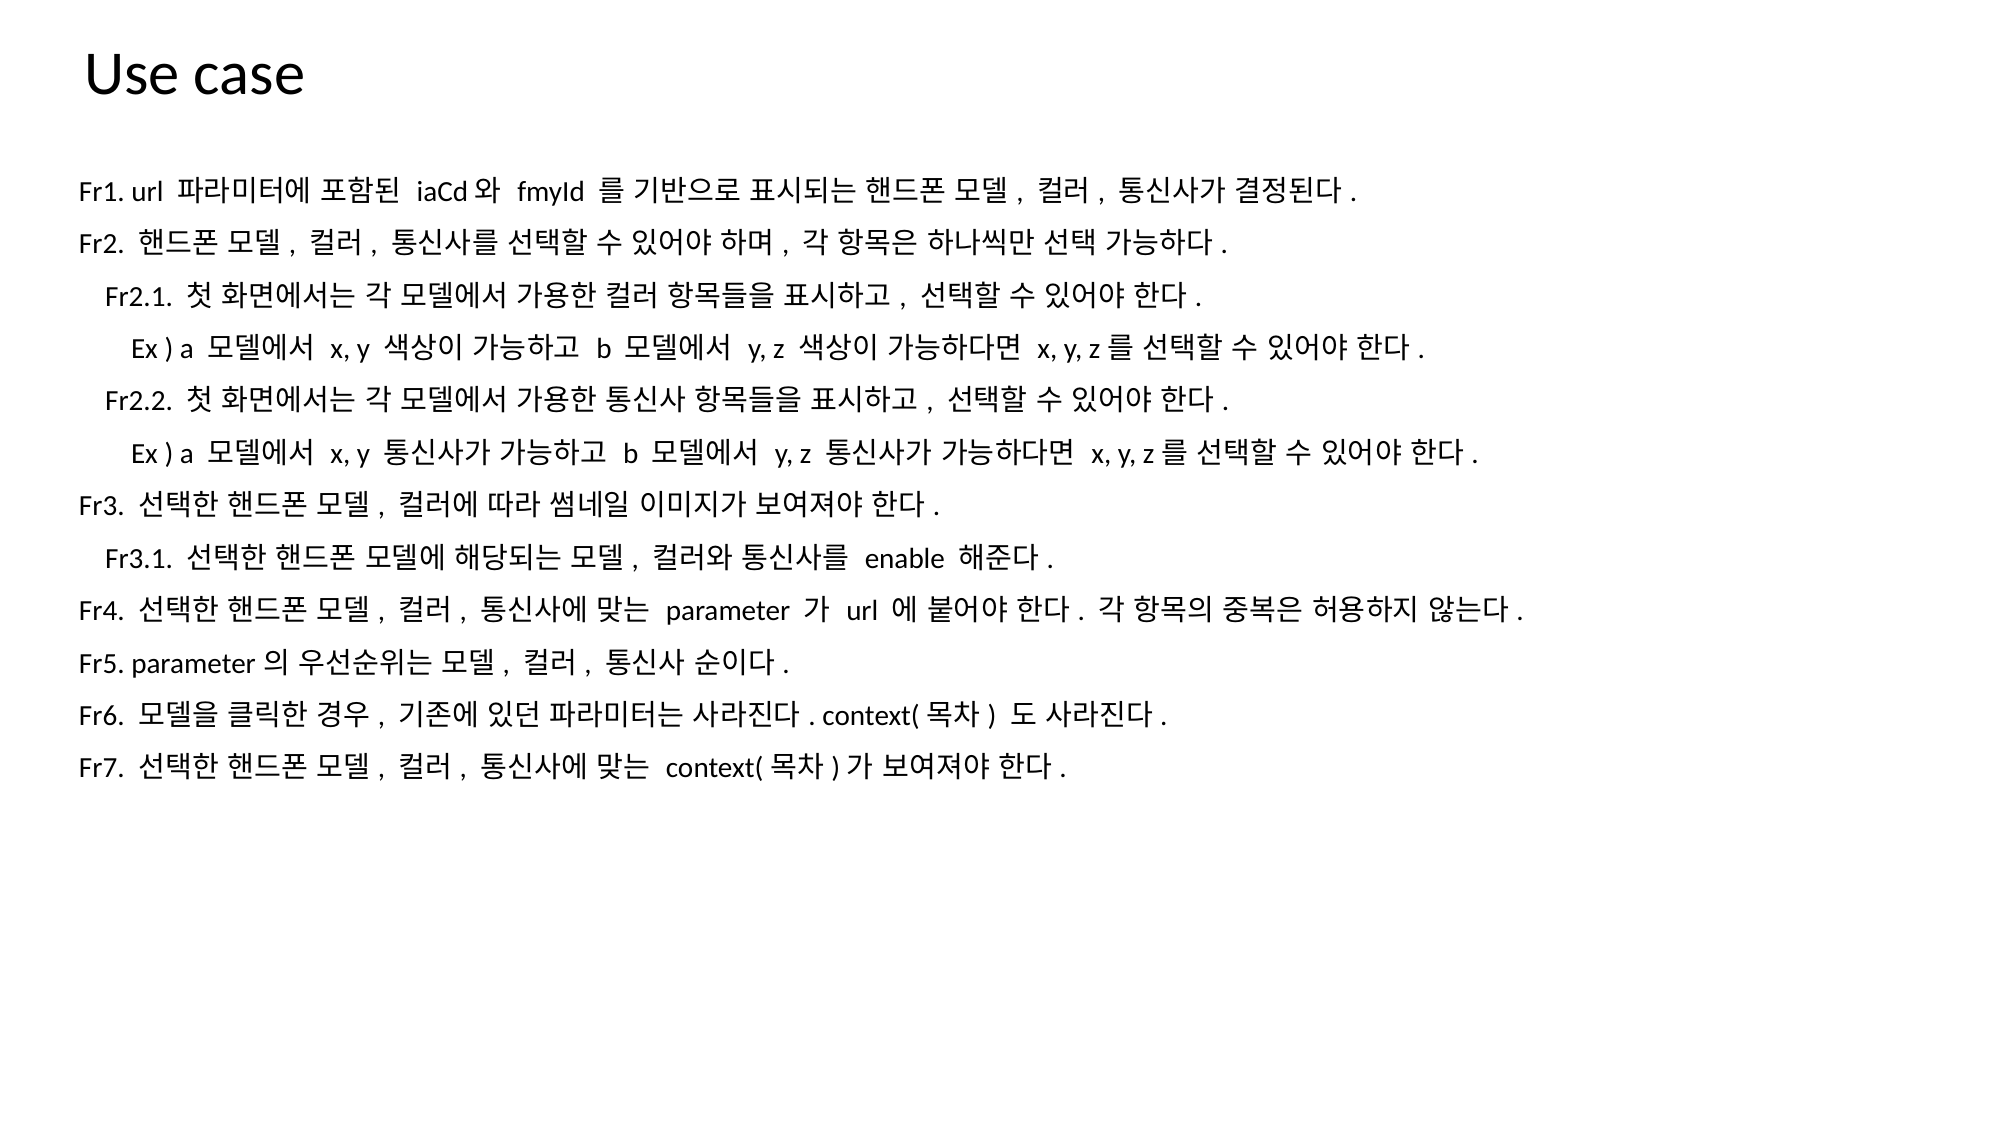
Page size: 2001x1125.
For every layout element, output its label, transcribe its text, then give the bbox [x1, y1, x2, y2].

text_box Fr1. url 파라미터에 포함된 iaCd와 fmyId 를 기반으로 표시되는 핸드폰 모델, 컬러, 통신사가 결정된다. Fr2. 핸드폰 모델, 컬러, 통신사를 선택할 수 있어야 하며, 각 항목은 하나씩만 선택 가능하다. Fr2.1. 첫 화면에서는 각 모델에서 가용한 컬러 항목들을 표시하고, 선택할 수 있어야 한다. Ex ) a 모델에서 x, y 색상이 가능하고 b 모델에서 y, z 색상이 가능하다면 x, y, z를 선택할 수 있어야 한다. Fr2.2. 첫 화면에서는 각 모델에서 가용한 통신사 항목들을 표시하고, 선택할 수 있어야 한다. Ex ) a 모델에서 x, y 통신사가 가능하고 b 모델에서 y, z 통신사가 가능하다면 x, y, z를 선택할 수 있어야 한다. Fr3. 선택한 핸드폰 모델, 컬러에 따라 썸네일 이미지가 보여져야 한다. Fr3.1. 선택한 핸드폰 모델에 해당되는 모델, 컬러와 통신사를 enable 해준다. Fr4. 선택한 핸드폰 모델, 컬러, 통신사에 맞는 parameter 가 url 에 붙어야 한다. 각 항목의 중복은 허용하지 않는다. Fr5. parameter의 우선순위는 모델, 컬러, 통신사 순이다. Fr6. 모델을 클릭한 경우, 기존에 있던 파라미터는 사라진다. context(목차) 도 사라진다. Fr7. 선택한 핸드폰 모델, 컬러, 통신사에 맞는 context(목차)가 보여져야 한다. [64, 147, 1539, 792]
text_box Use case [69, 24, 321, 115]
